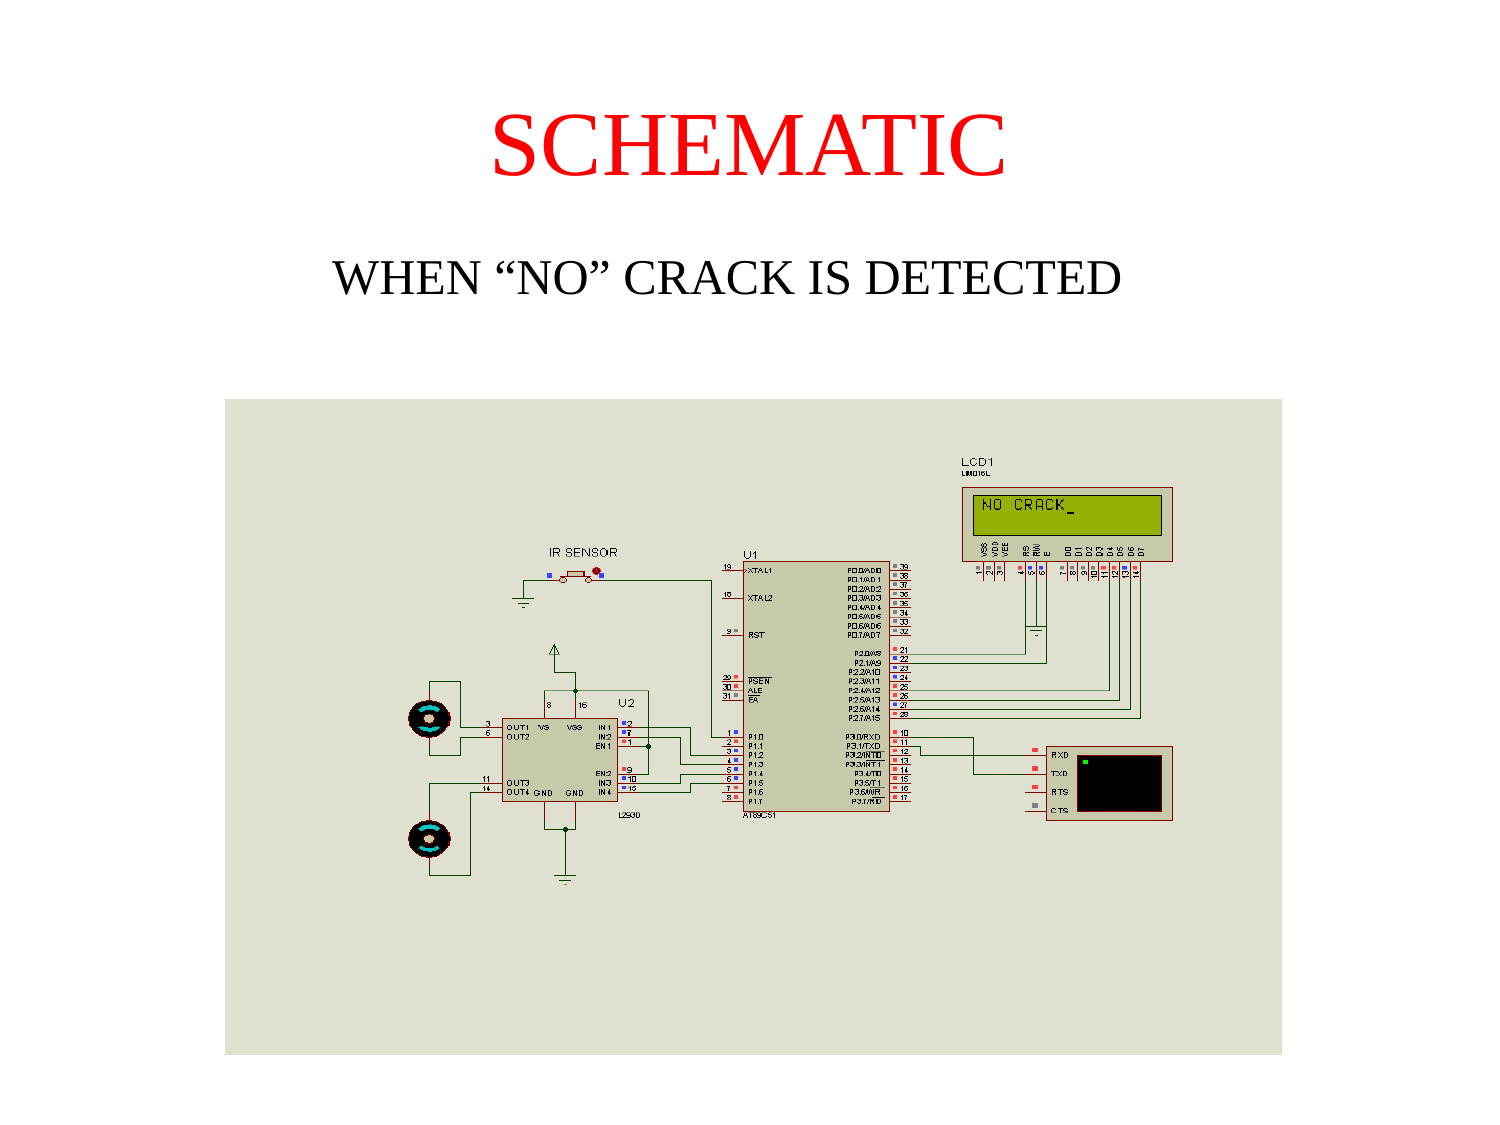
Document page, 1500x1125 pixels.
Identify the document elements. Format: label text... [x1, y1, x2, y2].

text_box WHEN “NO” CRACK IS DETECTED [317, 237, 1138, 313]
title SCHEMATIC [75, 45, 1425, 233]
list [224, 399, 1282, 1056]
